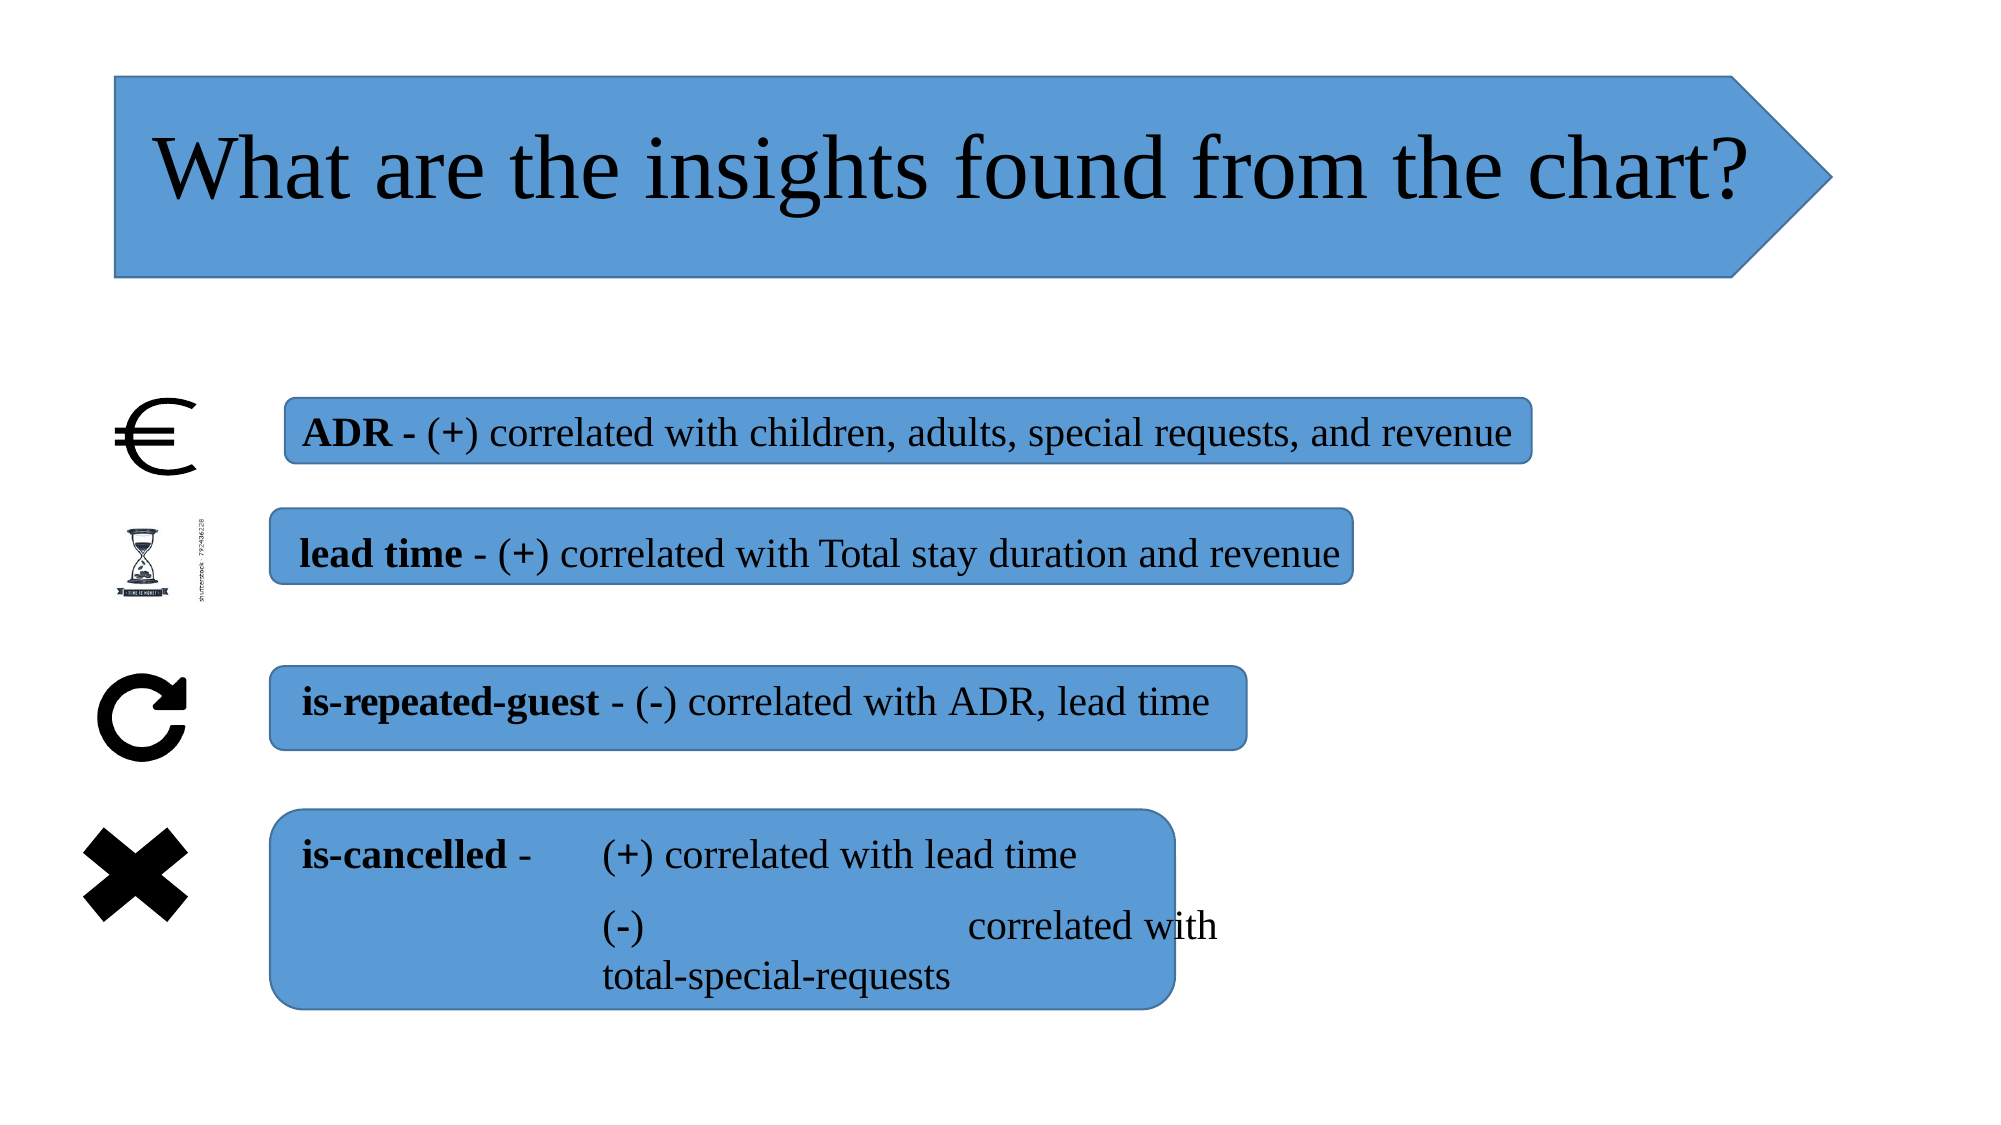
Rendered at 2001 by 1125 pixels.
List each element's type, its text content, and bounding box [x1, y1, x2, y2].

text_box ADR - (+) correlated with children, adults, special requests, and revenue [284, 397, 1575, 463]
picture [90, 666, 194, 769]
text_box [268, 507, 1354, 585]
text_box is-repeated-guest - (-) correlated with ADR, lead time is-cancelled - (+) correlated with lead time (-) correlated with total-special-requests [285, 666, 1285, 1006]
title What are the insights found from the chart? [137, 59, 1863, 278]
text_box [286, 1006, 1159, 1011]
text_box lead time - (+) correlated with Total stay duration and revenue [282, 518, 1356, 584]
text_box [268, 665, 1238, 752]
text_box [113, 75, 1733, 279]
text_box [114, 397, 197, 476]
picture [90, 508, 206, 612]
text_box [82, 827, 189, 922]
text_box [268, 813, 285, 1006]
